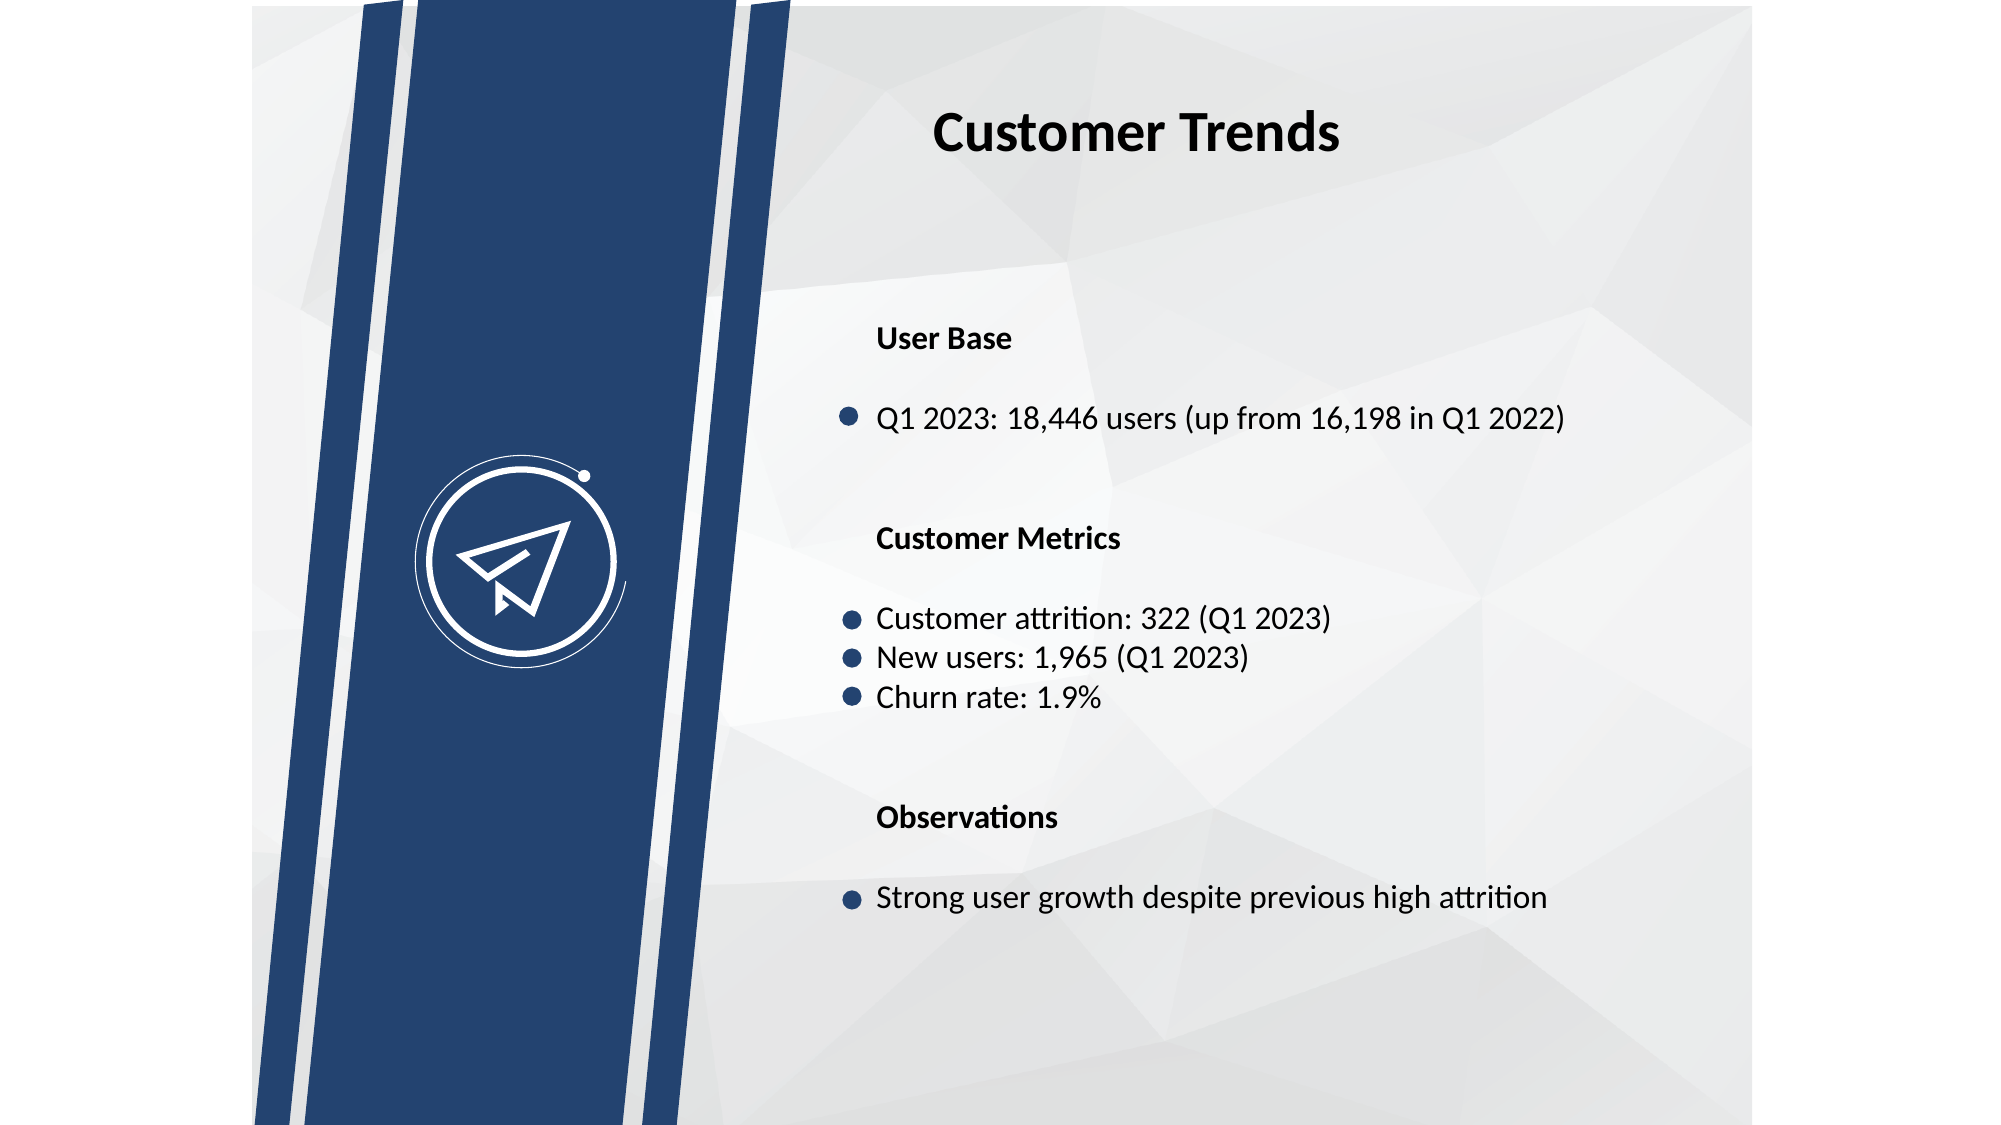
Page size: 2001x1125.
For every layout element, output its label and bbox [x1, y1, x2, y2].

text_box [416, 0, 738, 6]
picture [252, 6, 1753, 1125]
text_box [415, 455, 628, 668]
text_box [362, 0, 405, 6]
text_box [749, 0, 792, 6]
